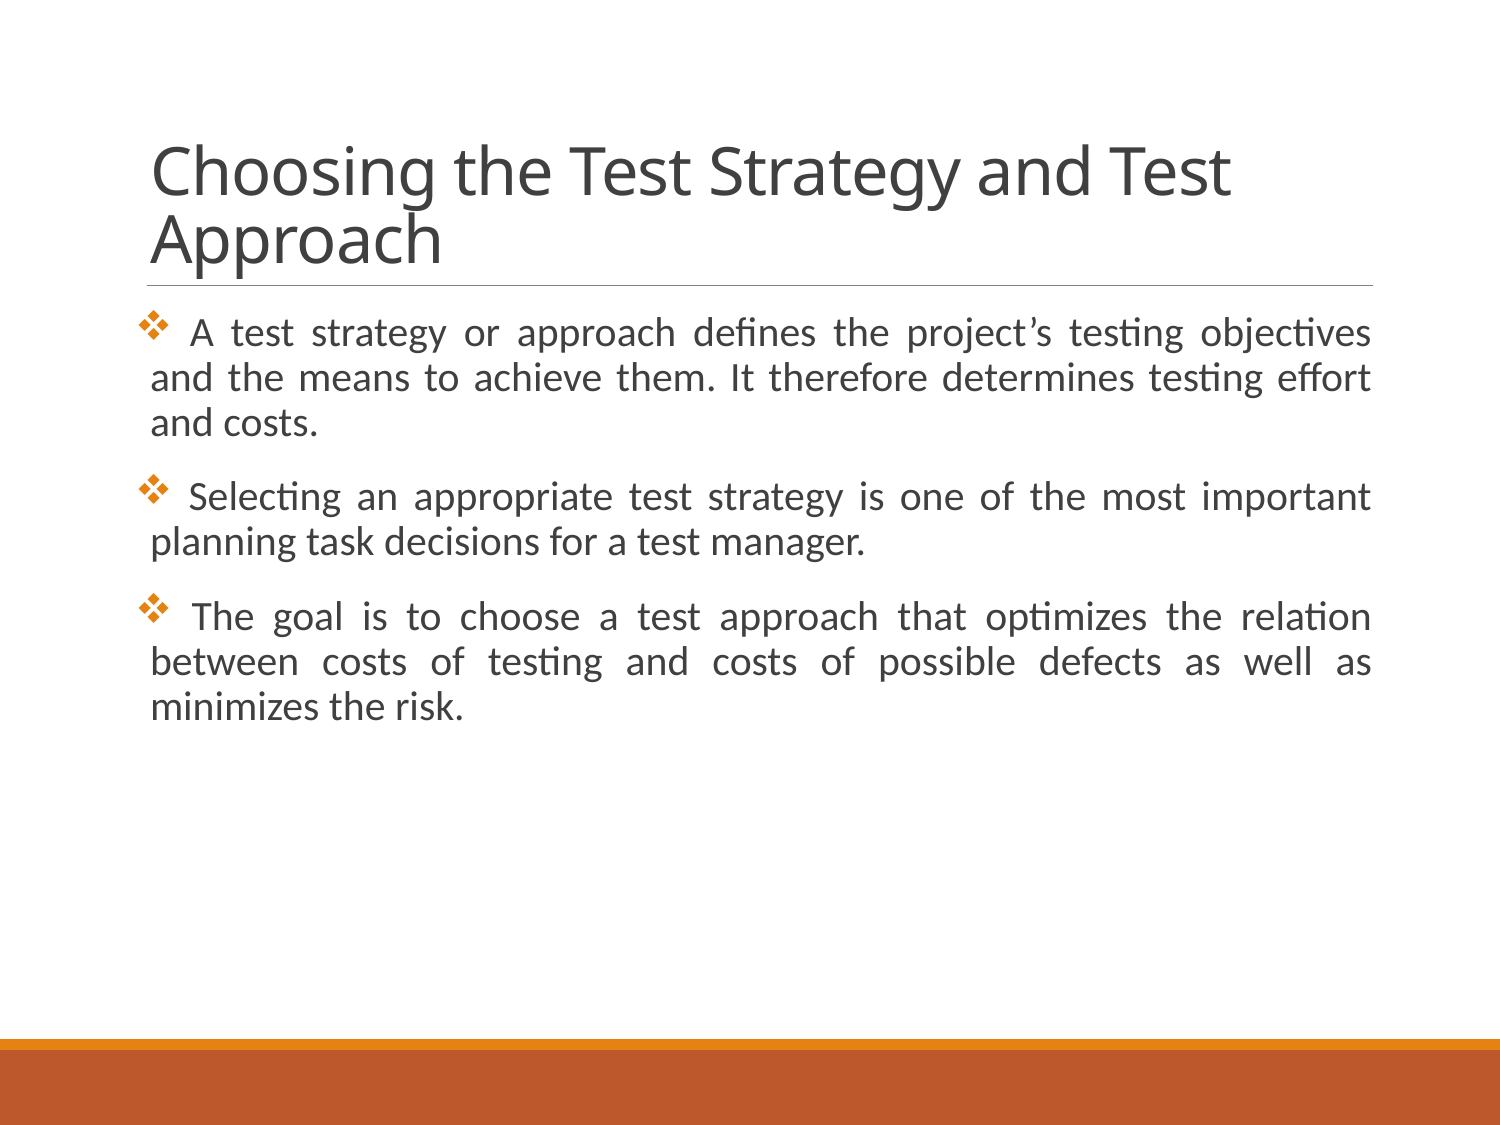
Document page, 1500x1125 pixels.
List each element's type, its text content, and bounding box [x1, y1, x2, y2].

title Choosing the Test Strategy and Test Approach [135, 47, 1373, 285]
list A test strategy or approach defines the project’s testing objectives and the means to achieve them. It therefore determines testing effort and costs. Selecting an appropriate test strategy is one of the most important planning task decisions for a test manager. The goal is to choose a test approach that optimizes the relation between costs of testing and costs of possible defects as well as minimizes the risk. [135, 302, 1373, 963]
